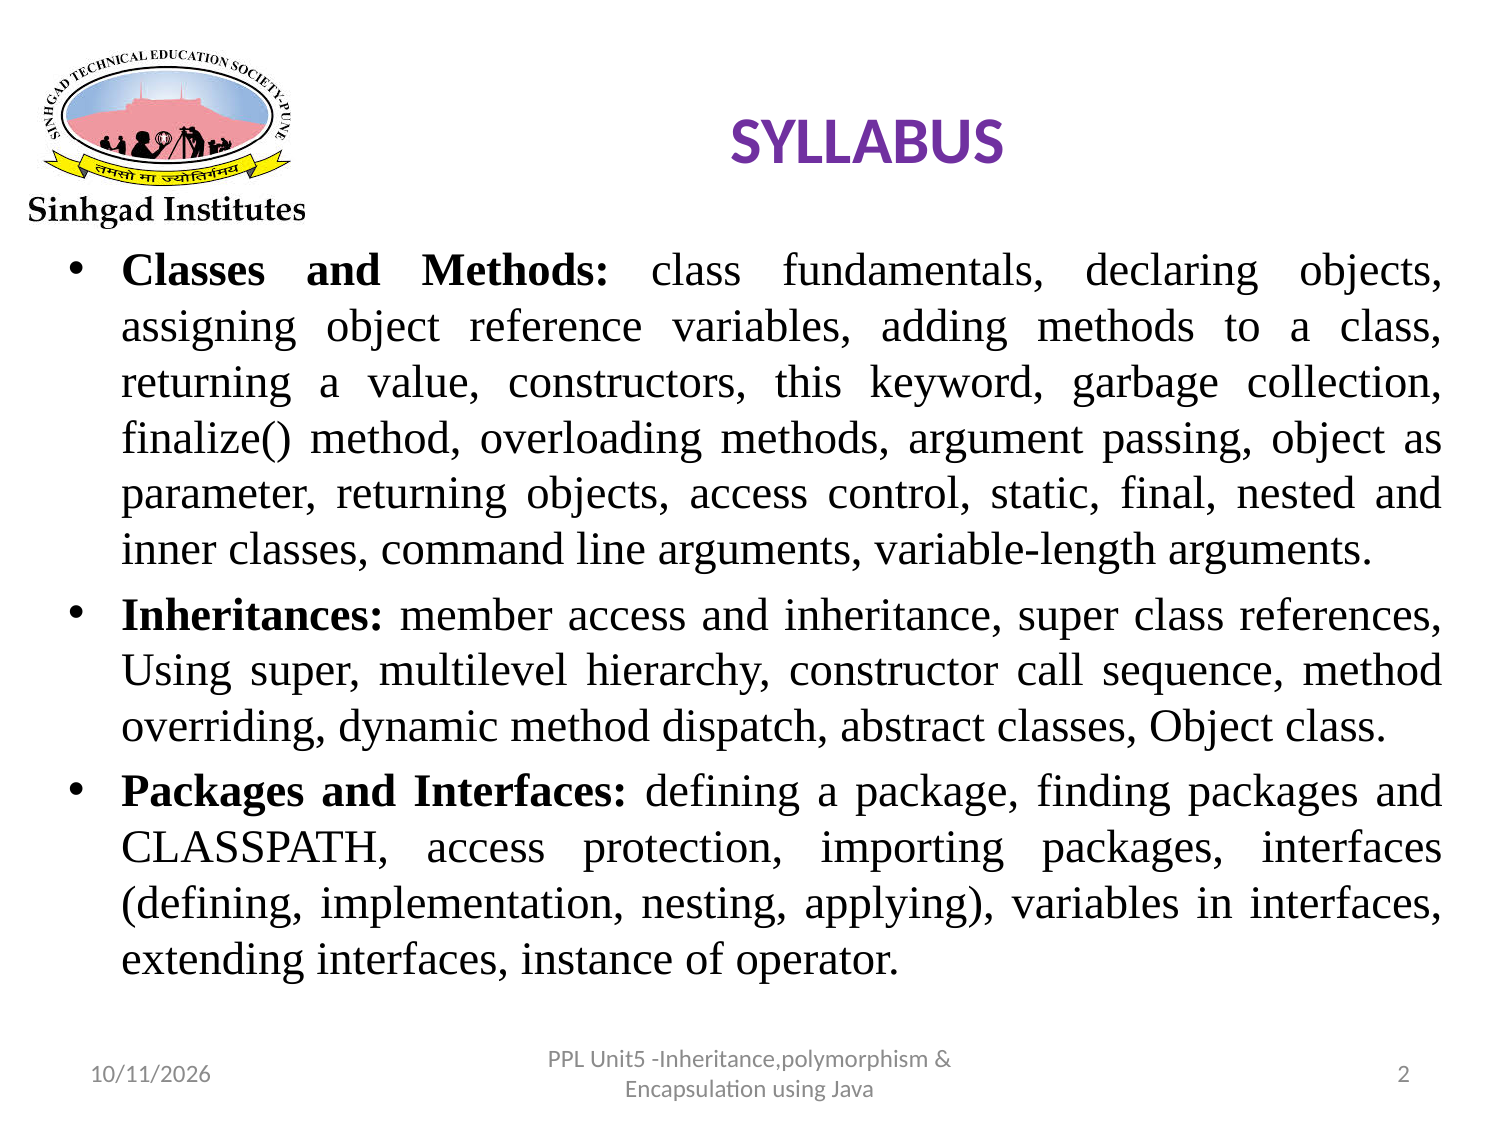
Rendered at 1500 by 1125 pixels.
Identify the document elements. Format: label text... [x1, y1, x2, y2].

list Classes and Methods: class fundamentals, declaring objects, assigning object reference variables, adding methods to a class, returning a value, constructors, this keyword, garbage collection, finalize() method, overloading methods, argument passing, object as parameter, returning objects, access control, static, final, nested and inner classes, command line arguments, variable-length arguments. Inheritances: member access and inheritance, super class references, Using super, multilevel hierarchy, constructor call sequence, method overriding, dynamic method dispatch, abstract classes, Object class. Packages and Interfaces: defining a package, finding packages and CLASSPATH, access protection, importing packages, interfaces (defining, implementation, nesting, applying), variables in interfaces, extending interfaces, instance of operator. [52, 231, 1459, 1048]
title SYLLABUS [312, 42, 1424, 231]
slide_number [75, 1042, 425, 1103]
picture [29, 50, 305, 229]
slide_number 2 [1074, 1042, 1425, 1103]
footer PPL Unit5 -Inheritance,polymorphism & Encapsulation using Java [512, 1042, 988, 1103]
